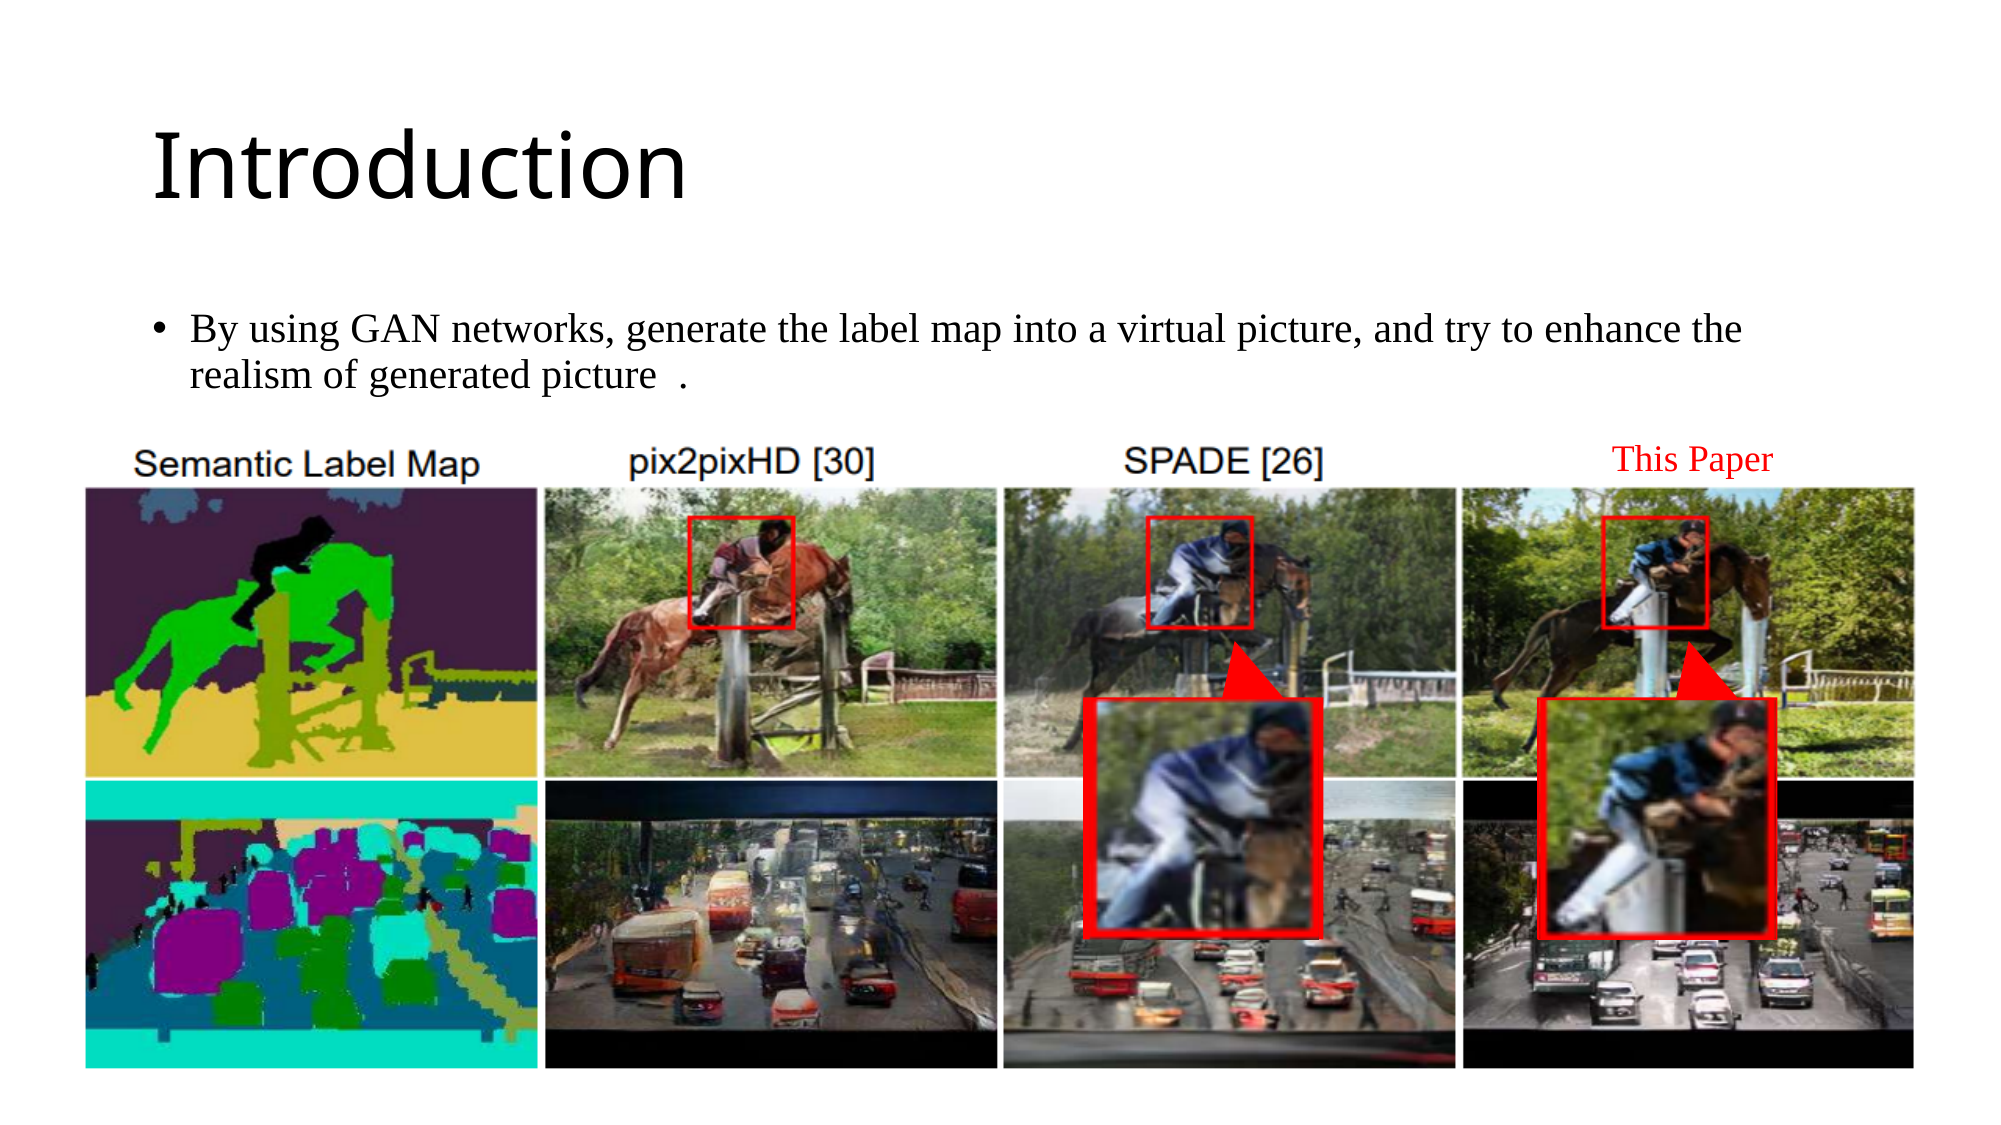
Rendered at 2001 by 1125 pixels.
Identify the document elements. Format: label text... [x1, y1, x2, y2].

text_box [64, 429, 1942, 1079]
list By using GAN networks, generate the label map into a virtual picture, and try to enhance the realism of generated picture . [137, 299, 1863, 429]
title Introduction [137, 59, 1863, 278]
